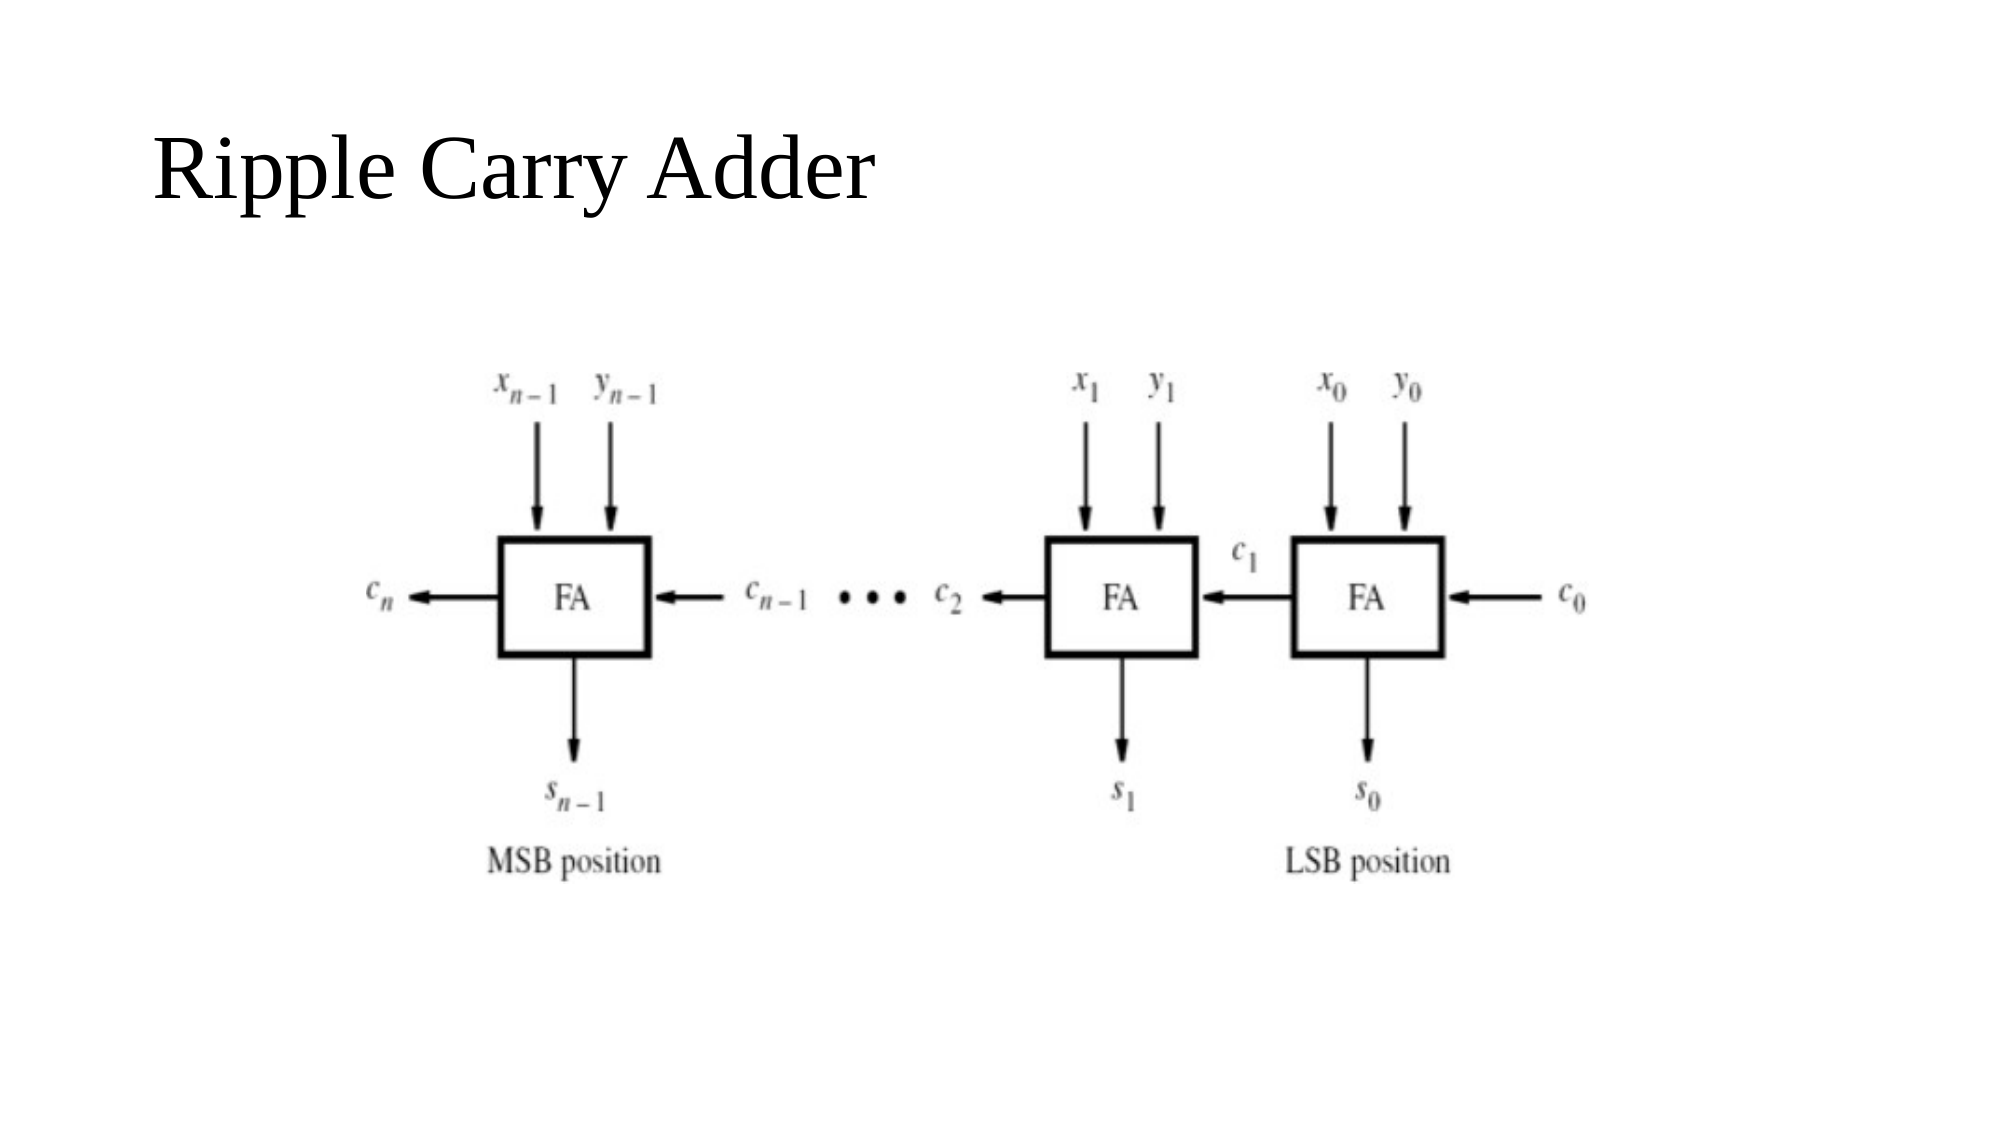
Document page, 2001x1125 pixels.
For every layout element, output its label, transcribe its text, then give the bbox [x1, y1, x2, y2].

title Ripple Carry Adder [137, 59, 1863, 278]
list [366, 371, 1589, 885]
